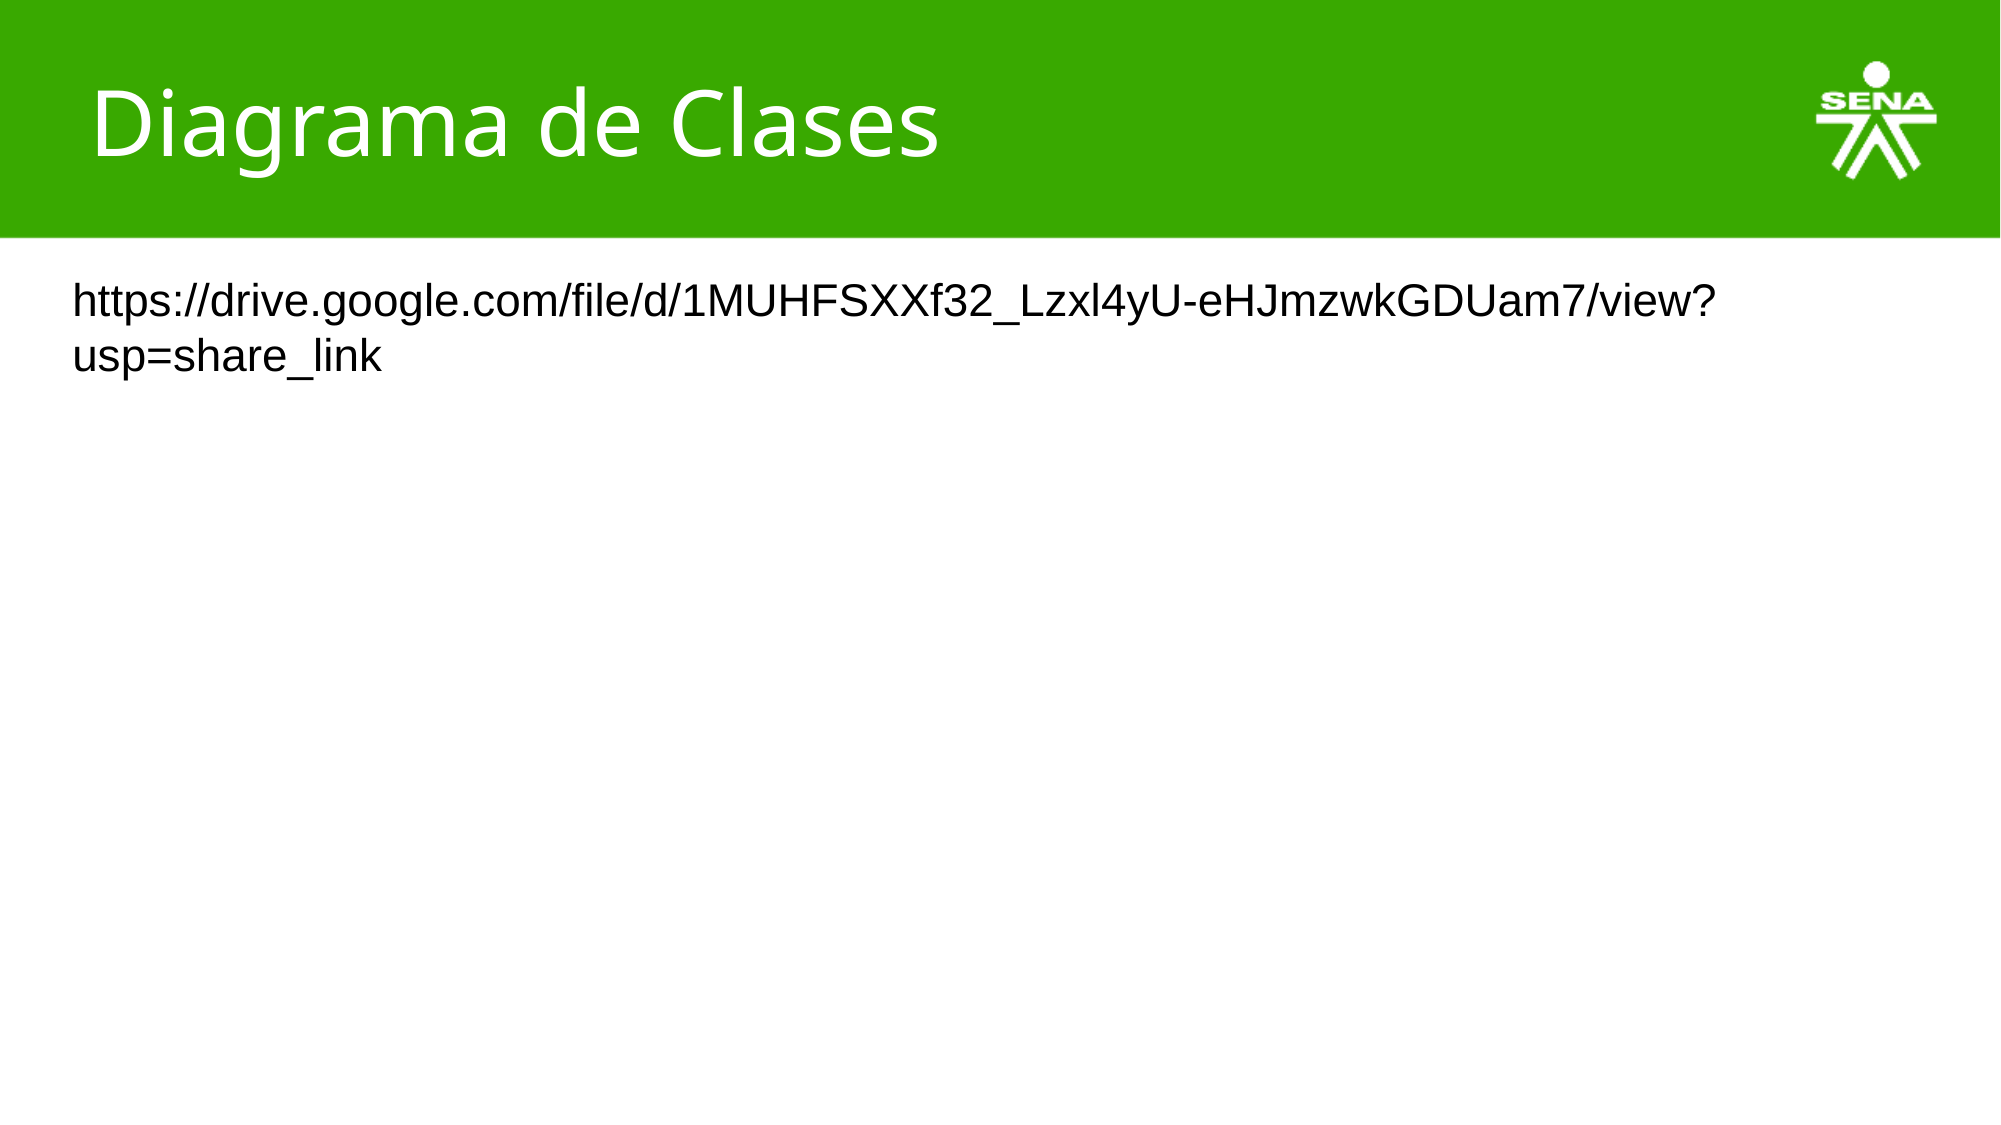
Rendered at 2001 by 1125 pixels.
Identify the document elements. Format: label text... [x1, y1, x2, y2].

picture [0, 0, 2001, 1125]
text_box https://drive.google.com/file/d/1MUHFSXXf32_Lzxl4yU-eHJmzwkGDUam7/view?usp=share_link [57, 263, 1943, 389]
title Diagrama de Clases [74, 18, 1800, 236]
